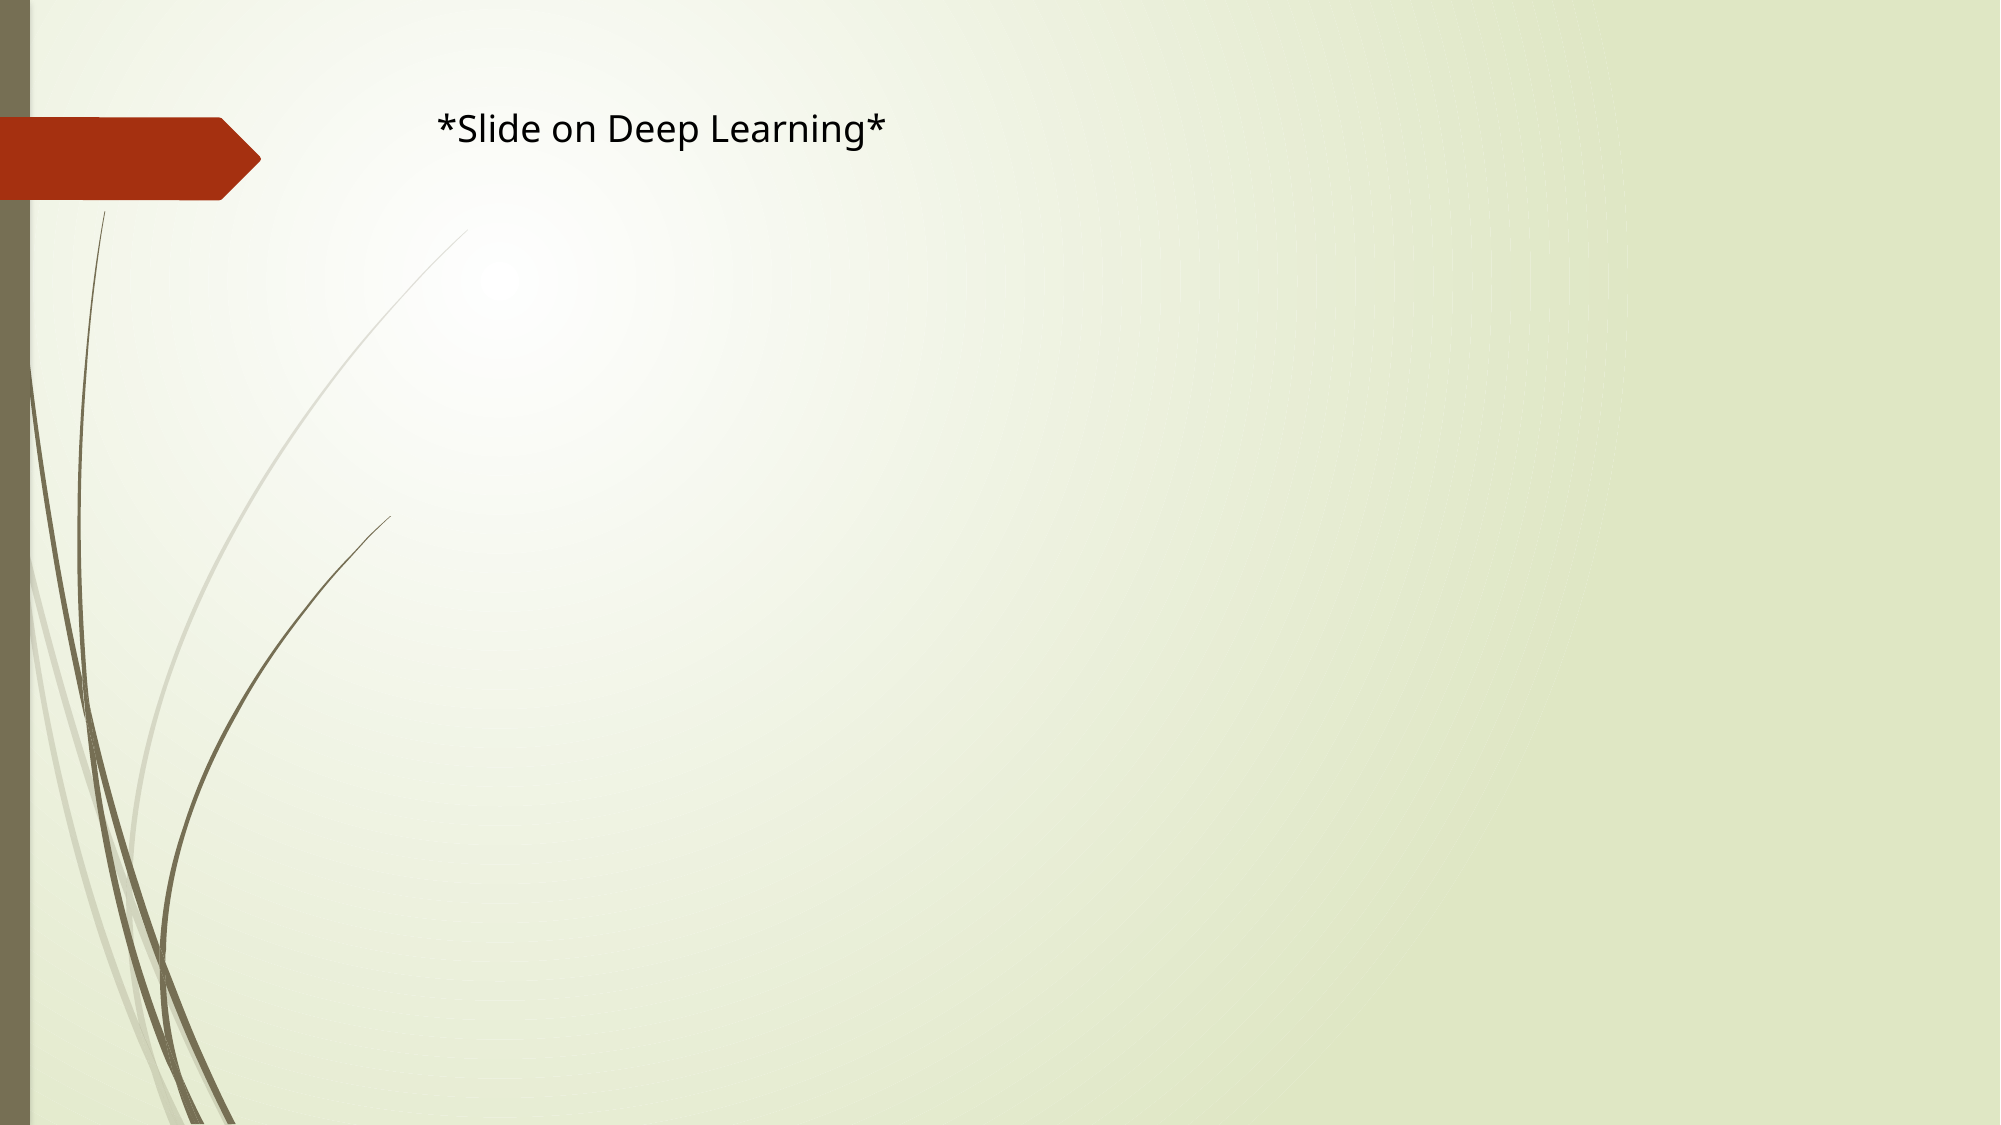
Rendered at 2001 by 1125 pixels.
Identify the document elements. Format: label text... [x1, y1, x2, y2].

text_box *Slide on Deep Learning* [421, 97, 1510, 158]
